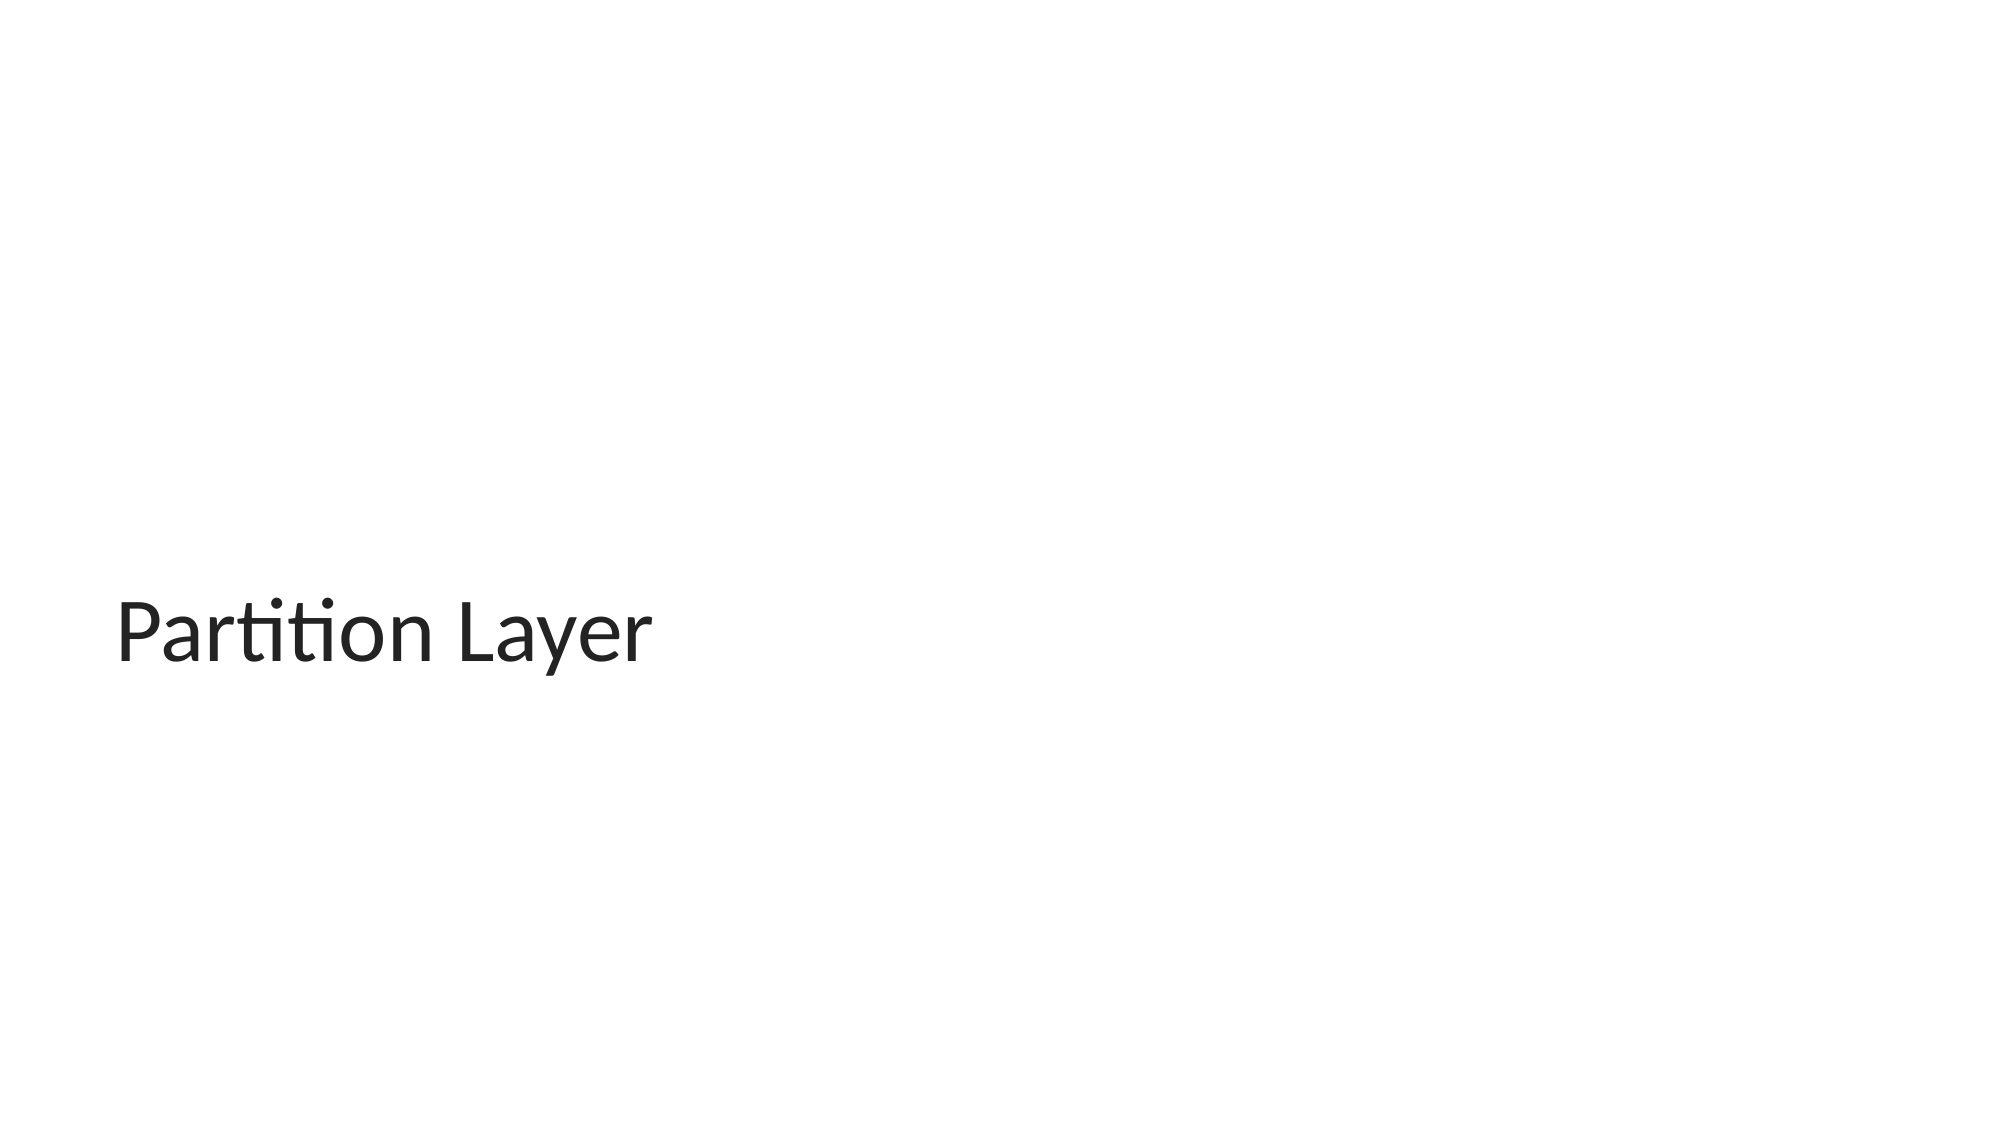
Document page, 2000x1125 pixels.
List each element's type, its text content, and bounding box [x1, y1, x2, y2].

text_box Partition Layer [100, 562, 1588, 688]
